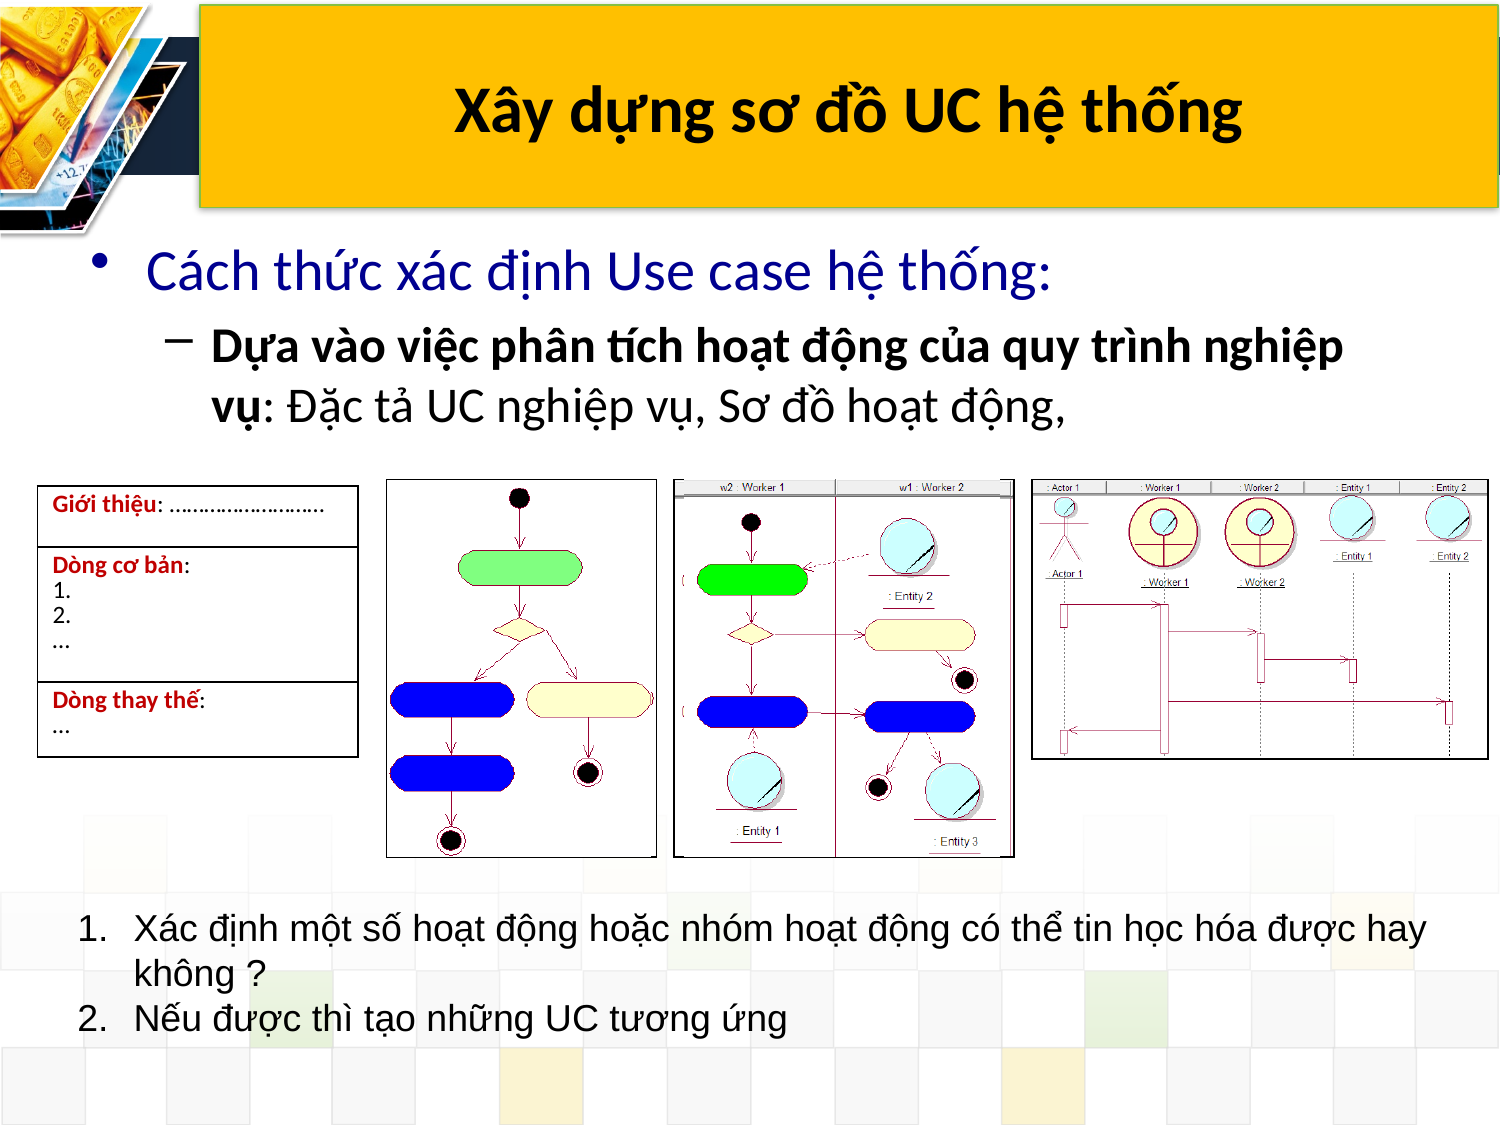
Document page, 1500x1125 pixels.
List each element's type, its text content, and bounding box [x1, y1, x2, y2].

picture [1032, 479, 1488, 759]
picture [674, 479, 1014, 857]
picture [387, 479, 656, 857]
text_box Xác định một số hoạt động hoặc nhóm hoạt động có thể tin học hóa được hay không ? Nếu được thì tạo những UC tương ứng [62, 896, 1463, 1047]
list Cách thức xác định Use case hệ thống: Dựa vào việc phân tích hoạt động của quy trình nghiệp vụ: Đặc tả UC nghiệp vụ, Sơ đồ hoạt động, [75, 224, 1425, 896]
table_header Giới thiệu: ……………………… [38, 487, 357, 546]
title Xây dựng sơ đồ UC hệ thống [199, 4, 1499, 208]
table_cell Dòng cơ bản: 1. 2. … [38, 548, 357, 681]
picture [0, 0, 190, 243]
table_cell Dòng thay thế: … [38, 683, 357, 756]
